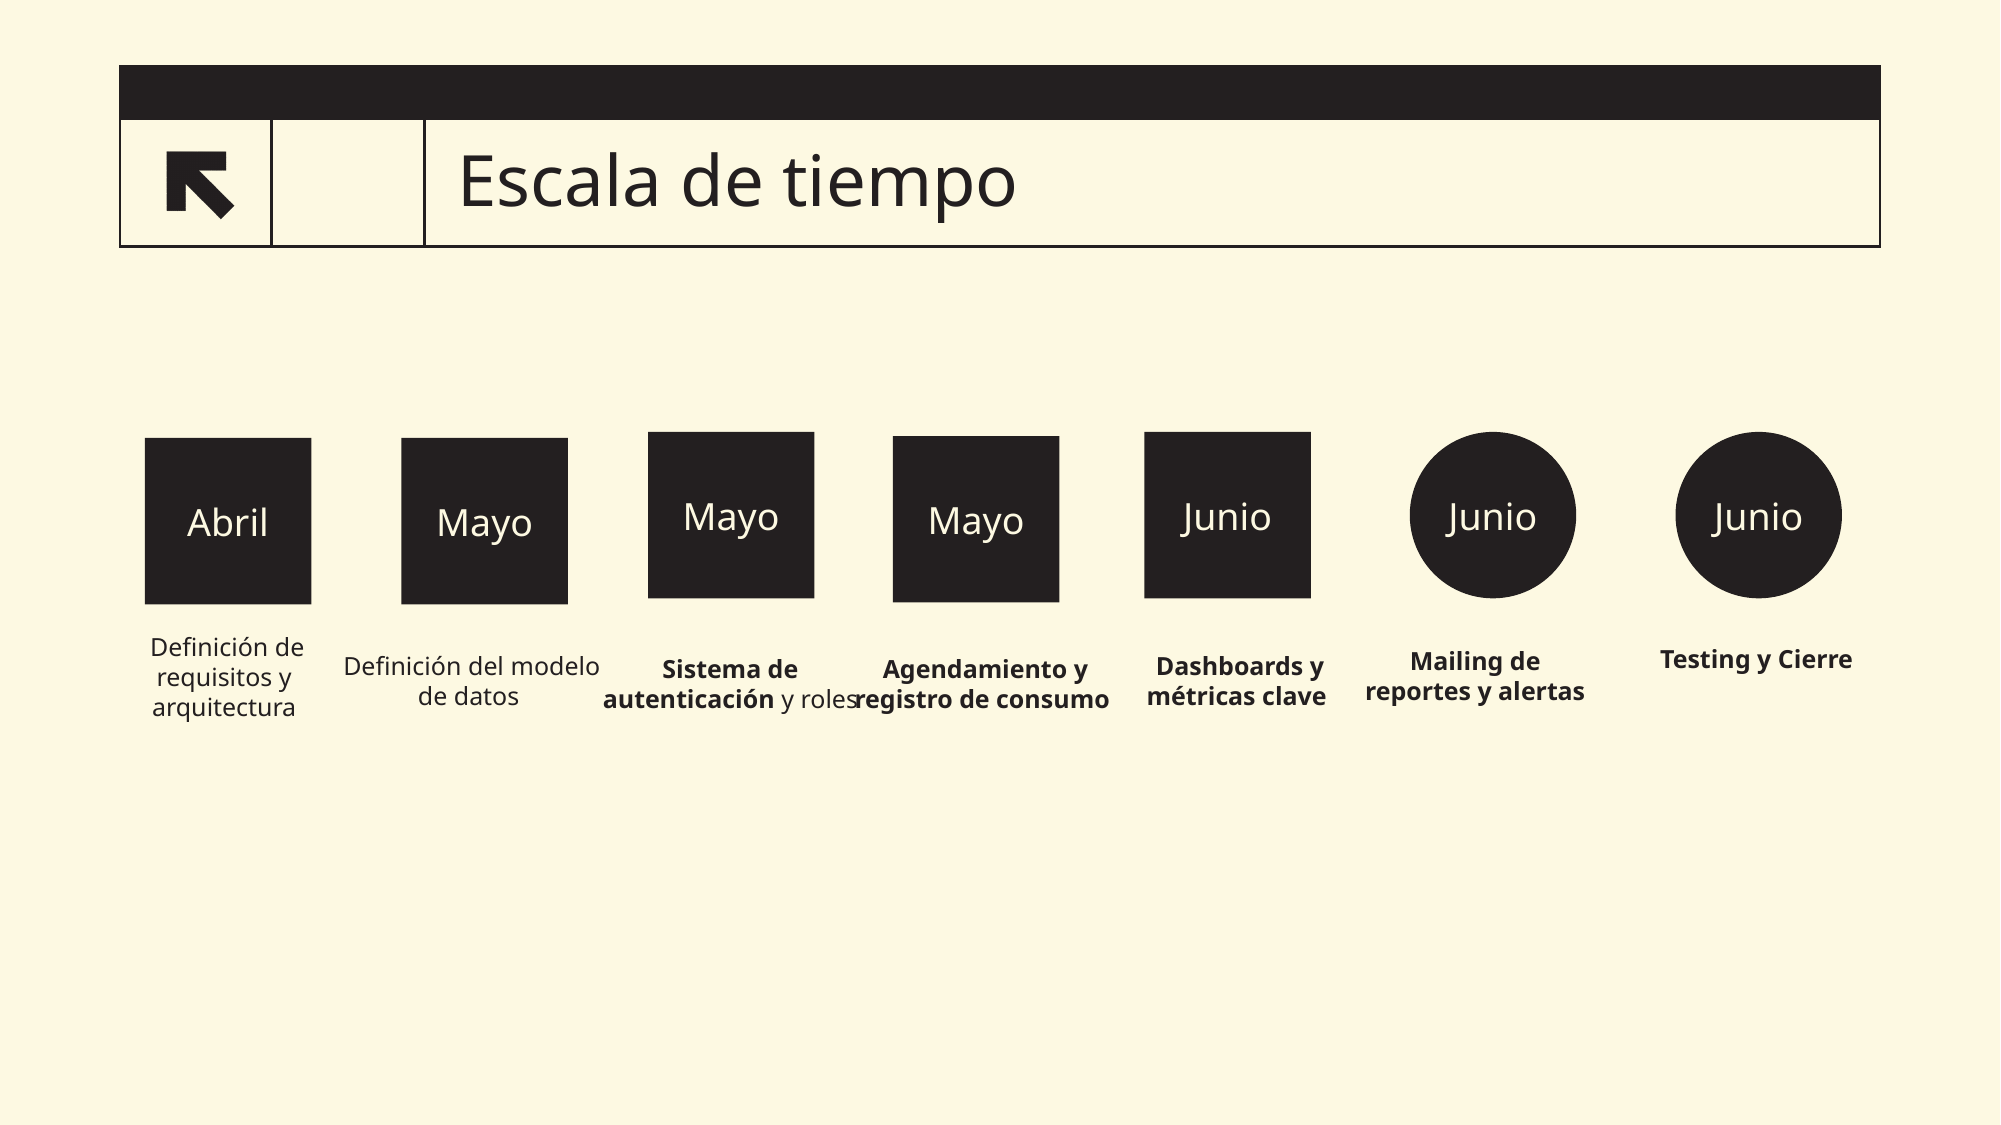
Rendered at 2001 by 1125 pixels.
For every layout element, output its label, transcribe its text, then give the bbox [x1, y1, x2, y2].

picture [1260, 473, 1463, 557]
text_box Mailing de reportes y alertas [1343, 638, 1608, 871]
text_box Dashboards y métricas clave [1102, 642, 1371, 875]
text_box Sistema de autenticación y roles [581, 646, 832, 879]
list Definición de requisitos y arquitectura [74, 623, 375, 856]
list Mayo [892, 436, 1060, 603]
list Mayo [648, 431, 815, 599]
list Definición del modelo de datos [319, 642, 619, 875]
picture [121, 120, 273, 258]
text_box Agendamiento y registro de consumo [832, 646, 1132, 879]
text_box Testing y Cierre [1607, 636, 1907, 869]
list Junio [1144, 431, 1311, 599]
picture [1524, 473, 1727, 557]
list Abril [144, 437, 312, 605]
text_box Junio [1686, 431, 1842, 599]
text_box Junio [1421, 431, 1565, 599]
list Mayo [401, 437, 568, 605]
title Escala de tiempo [442, 120, 1880, 248]
